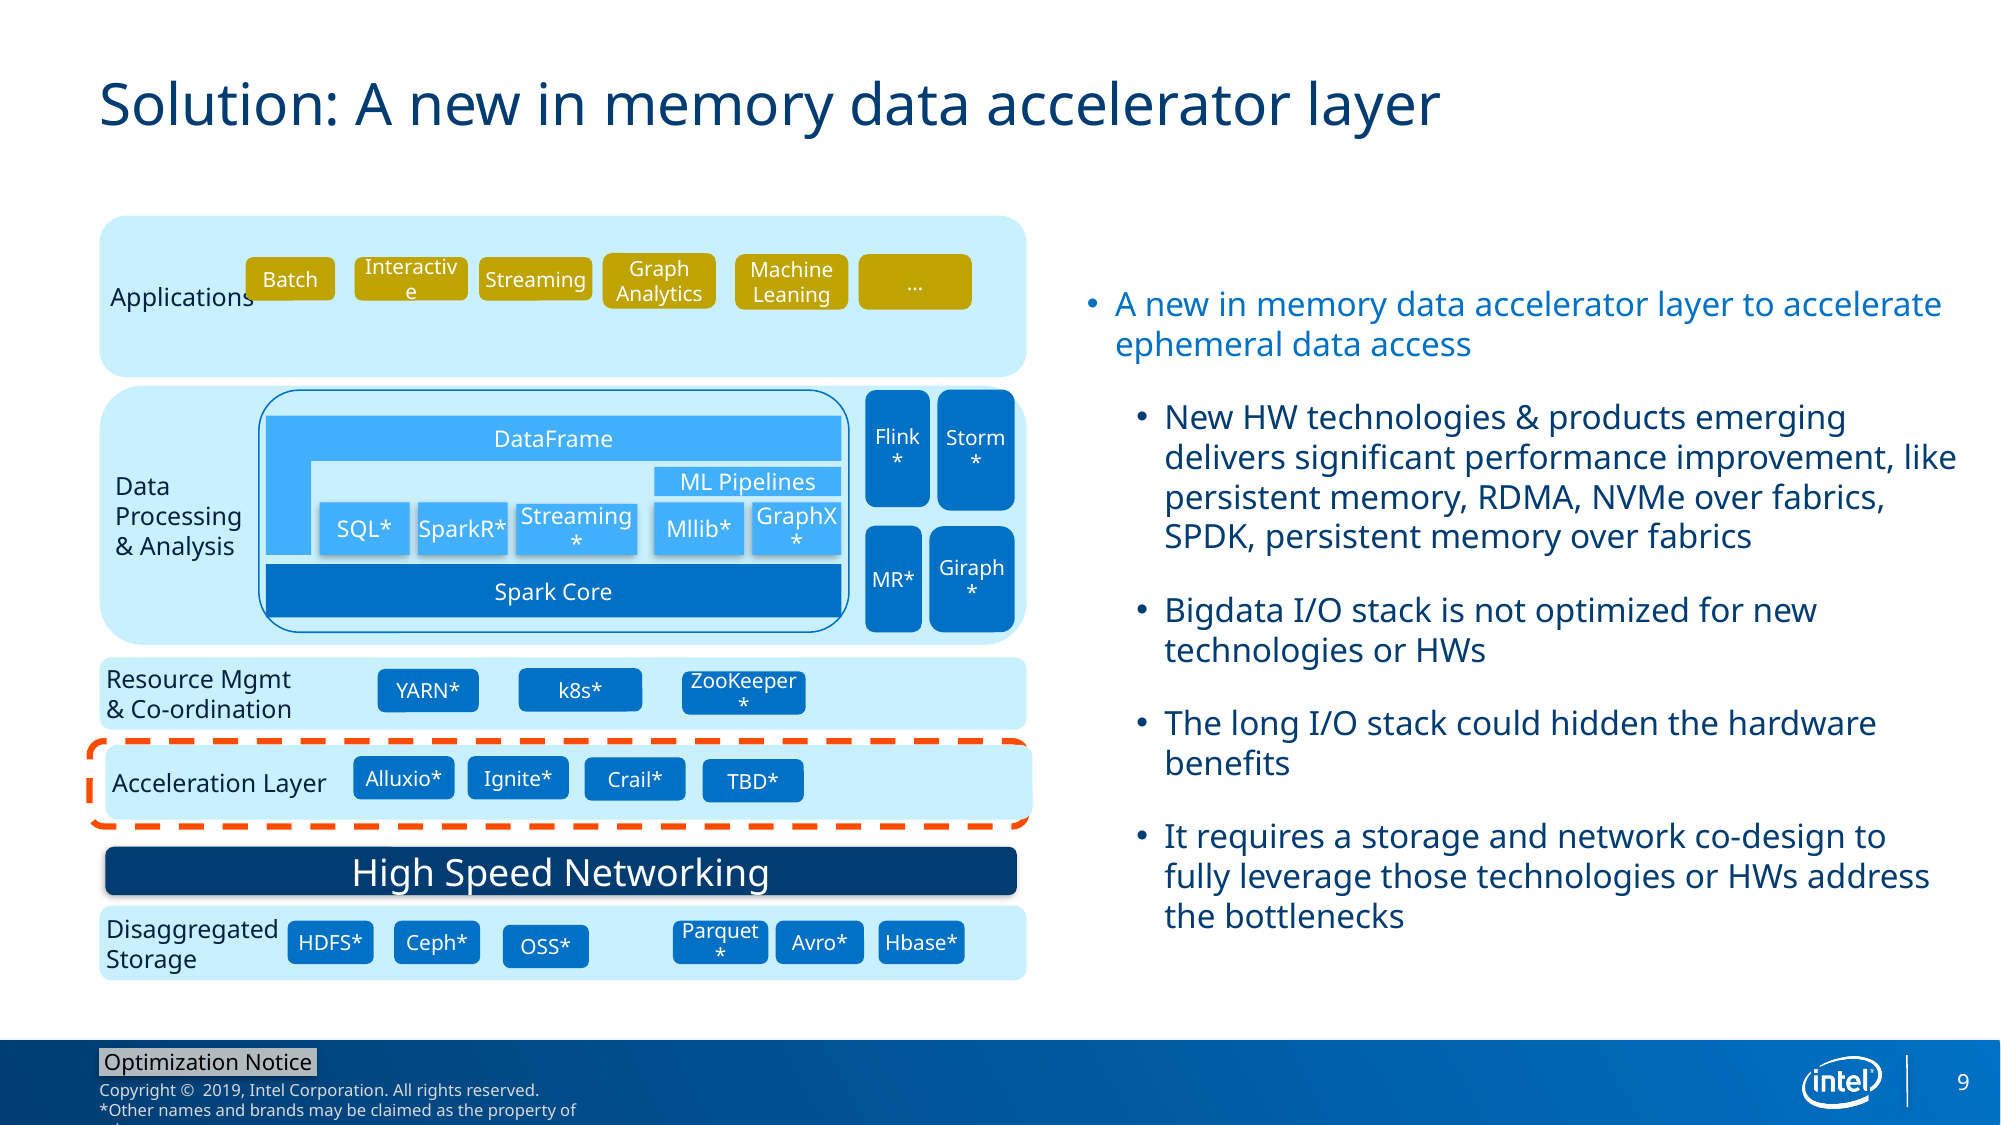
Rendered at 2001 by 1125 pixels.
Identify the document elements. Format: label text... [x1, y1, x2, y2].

text_box Hbase* [878, 920, 965, 965]
slide_number 9 [1907, 1053, 1970, 1114]
list A new in memory data accelerator layer to accelerate ephemeral data access New HW technologies & products emerging delivers significant performance improvement, like persistent memory, RDMA, NVMe over fabrics, SPDK, persistent memory over fabrics Bigdata I/O stack is not optimized for new technologies or HWs The long I/O stack could hidden the hardware benefits It requires a storage and network co-design to fully leverage those technologies or HWs address the bottlenecks [1086, 282, 1959, 1033]
text_box YARN* [377, 668, 479, 713]
text_box [260, 390, 849, 607]
text_box HDFS* [287, 920, 374, 965]
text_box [265, 415, 842, 618]
title Solution: A new in memory data accelerator layer [99, 67, 1900, 258]
text_box Disaggregated Storage [99, 905, 1027, 981]
text_box OSS* [502, 924, 589, 969]
text_box Batch [245, 257, 336, 301]
text_box Data Processing & Analysis [99, 385, 1027, 645]
picture [1802, 1056, 1882, 1109]
text_box Ceph* [394, 920, 481, 965]
text_box Applications [99, 215, 1027, 378]
text_box [89, 741, 1025, 827]
text_box Graph Analytics [602, 252, 716, 309]
text_box Machine Leaning [735, 254, 849, 310]
text_box Interactive [354, 257, 468, 301]
text_box … [858, 254, 972, 310]
text_box Alluxio* [353, 756, 455, 800]
text_box Storm* [937, 389, 1015, 511]
text_box Avro* [775, 920, 865, 965]
text_box Giraph* [929, 526, 1015, 633]
text_box Ignite* [467, 756, 569, 800]
text_box k8s* [518, 668, 643, 712]
text_box Acceleration Layer [105, 744, 1033, 820]
text_box High Speed Networking [104, 845, 1018, 896]
text_box Crail* [584, 757, 686, 801]
text_box [279, 627, 829, 633]
text_box Resource Mgmt & Co-ordination [99, 657, 1027, 730]
text_box TBD* [702, 759, 804, 803]
text_box Parquet* [672, 920, 769, 965]
text_box MR* [865, 525, 922, 633]
text_box Streaming [479, 257, 593, 301]
text_box Flink* [865, 390, 930, 508]
text_box ZooKeeper* [682, 671, 806, 715]
